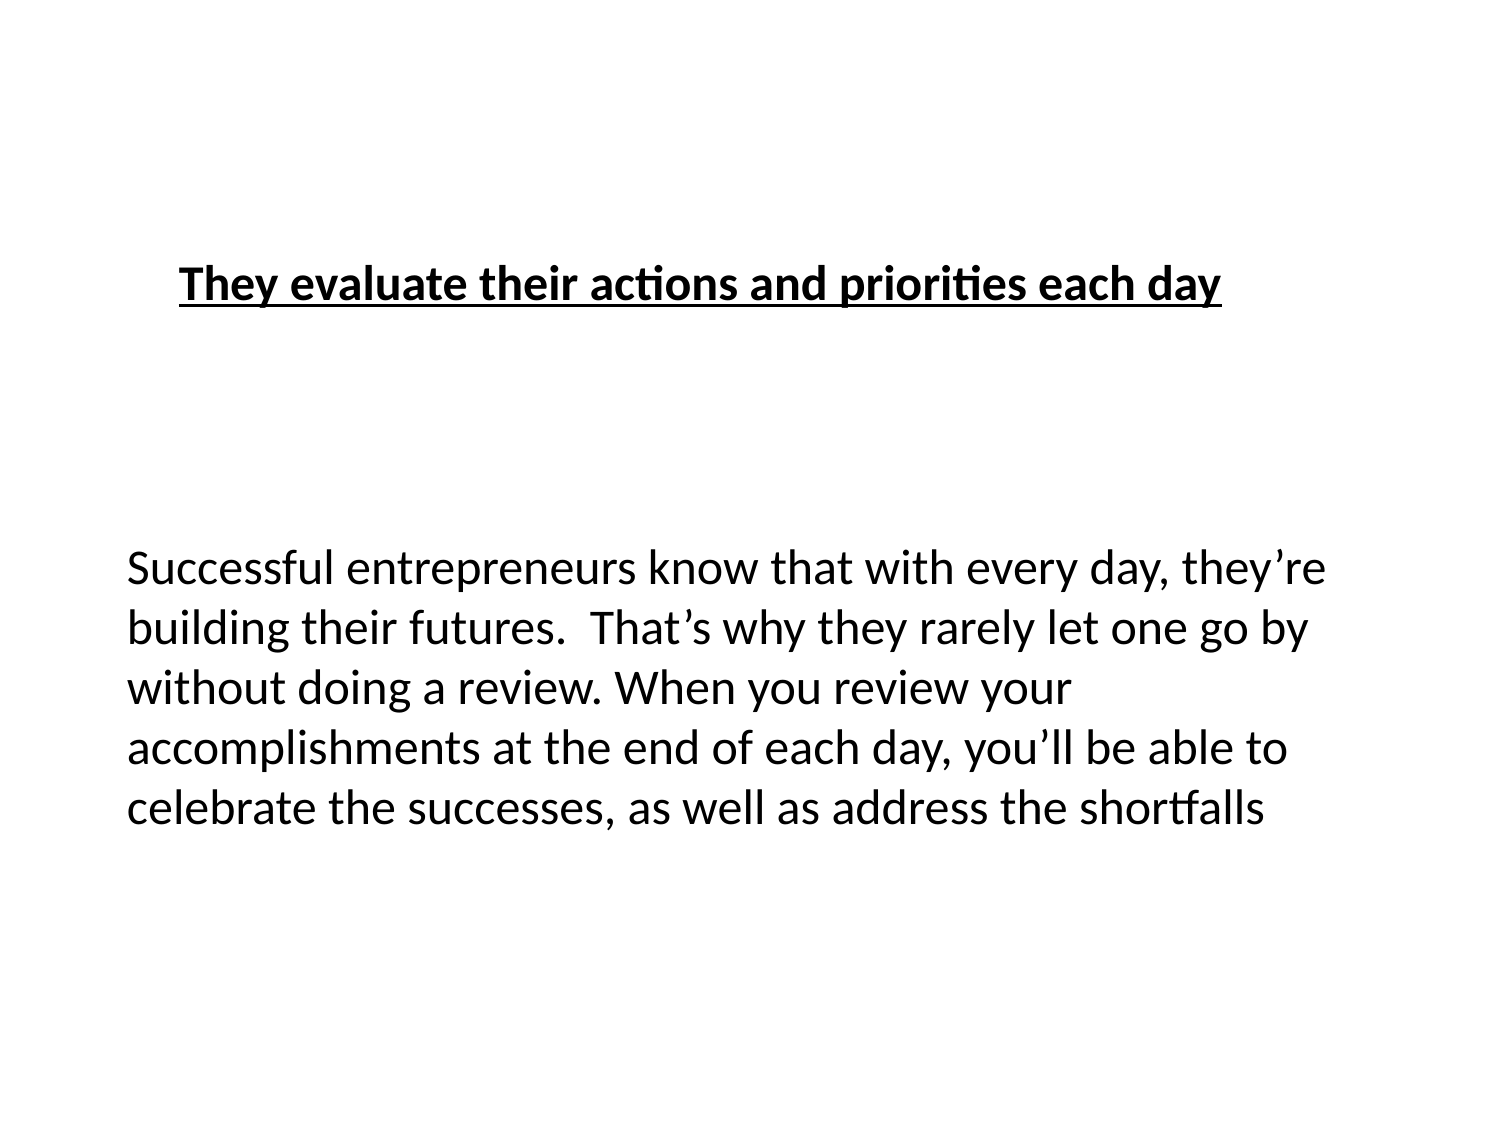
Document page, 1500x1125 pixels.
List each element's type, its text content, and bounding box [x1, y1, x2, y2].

text_box They evaluate their actions and priorities each day [163, 243, 1357, 319]
text_box Successful entrepreneurs know that with every day, they’re building their futures. That’s why they rarely let one go by without doing a review. When you review your accomplishments at the end of each day, you’ll be able to celebrate the successes, as well as address the shortfalls [112, 527, 1409, 842]
